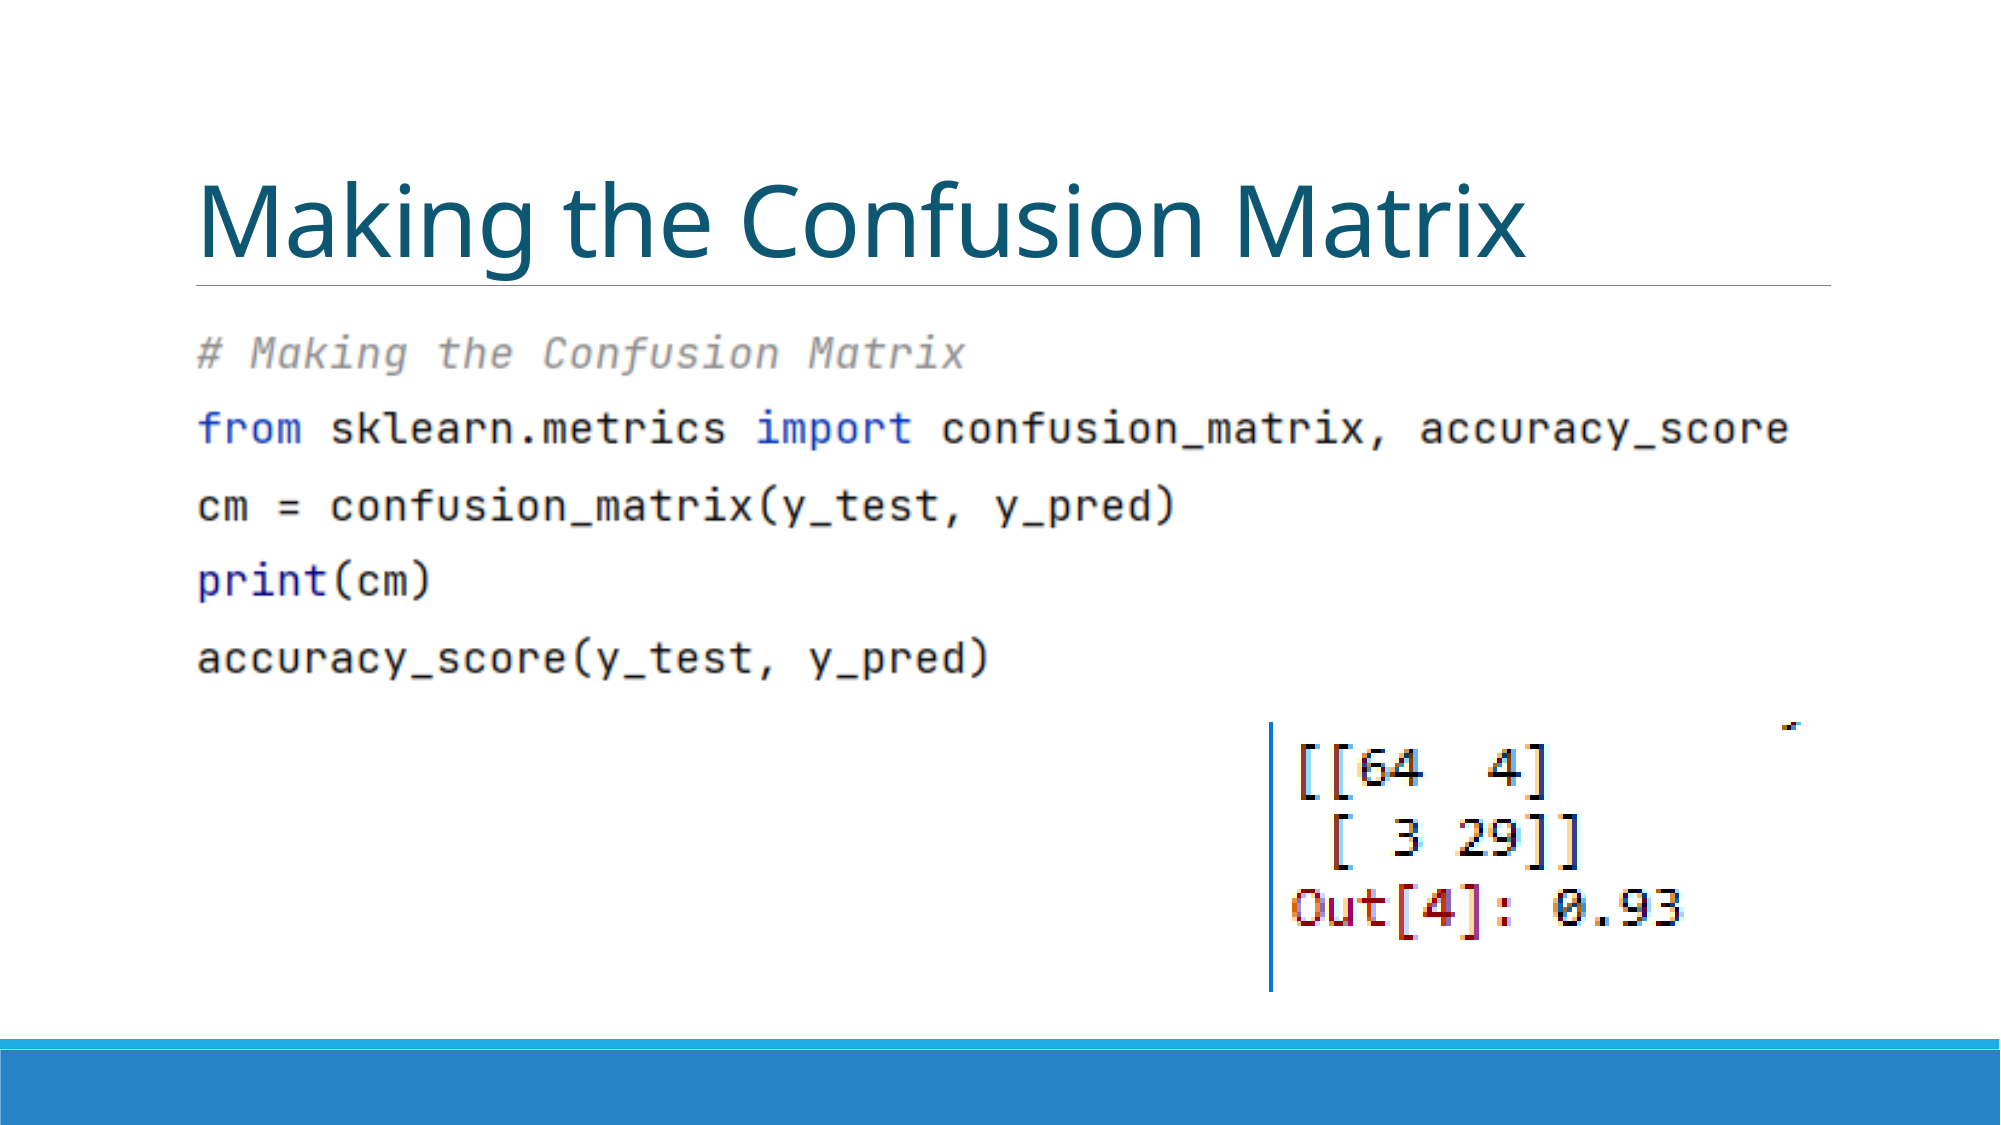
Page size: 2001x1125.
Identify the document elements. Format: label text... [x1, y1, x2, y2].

picture [179, 310, 1831, 993]
title Making the Confusion Matrix [180, 47, 1830, 285]
